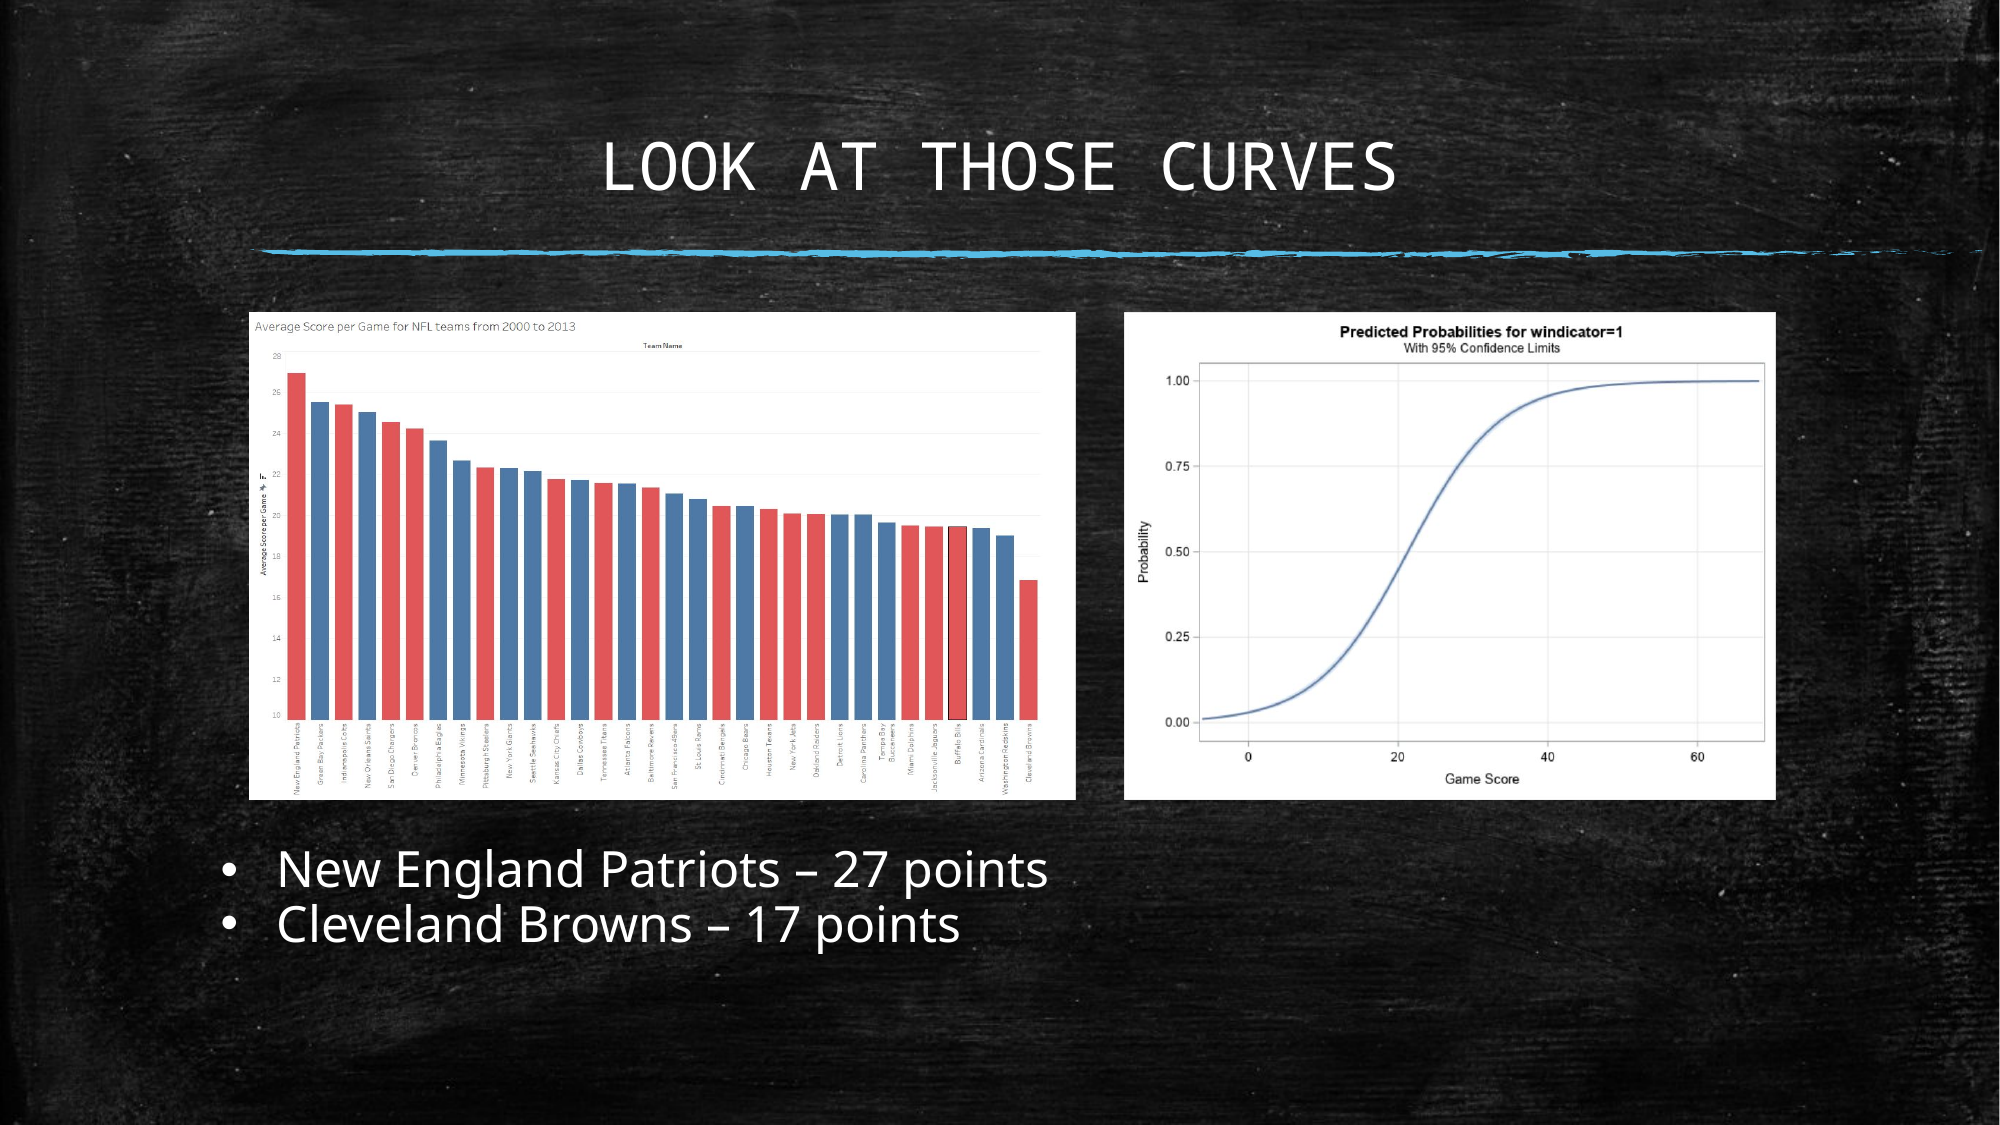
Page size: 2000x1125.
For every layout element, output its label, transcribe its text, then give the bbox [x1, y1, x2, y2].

picture [249, 312, 1076, 800]
picture [1124, 312, 1776, 800]
title LOOK AT THOSE CURVES [249, 45, 1750, 213]
text_box New England Patriots – 27 points Cleveland Browns – 17 points [205, 837, 1065, 961]
